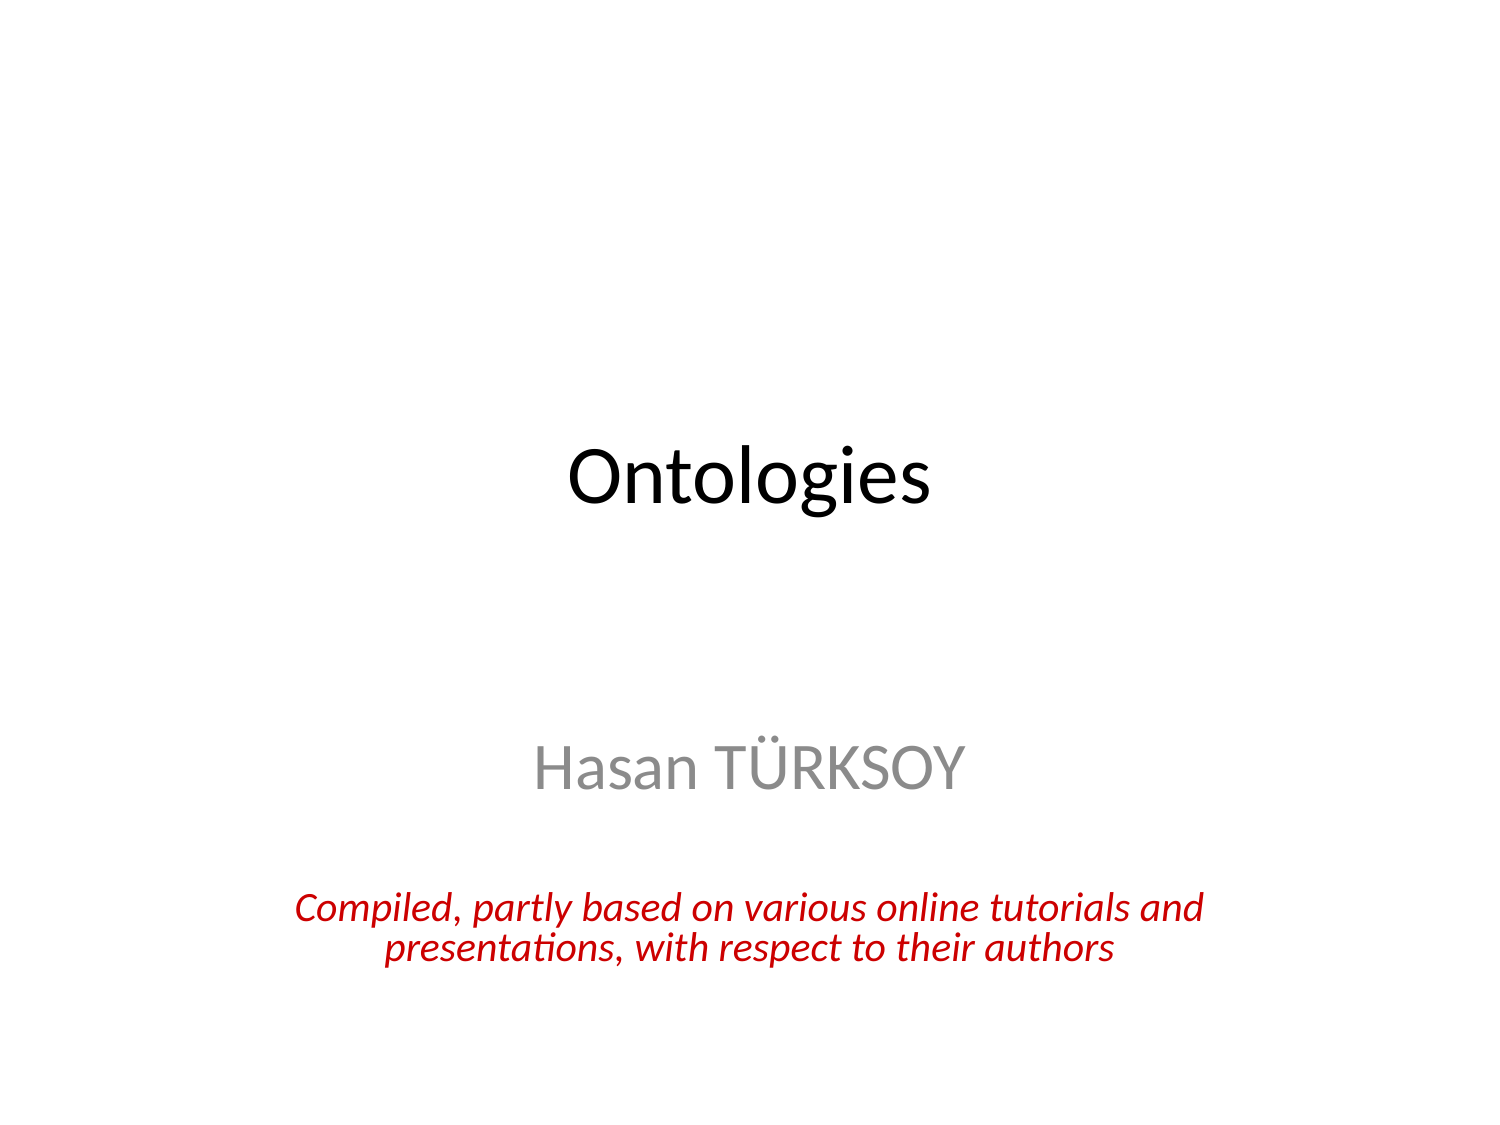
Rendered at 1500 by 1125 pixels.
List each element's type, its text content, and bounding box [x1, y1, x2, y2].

title Ontologies [112, 349, 1388, 591]
subtitle Hasan TÜRKSOY Compiled, partly based on various online tutorials and presentations, with respect to their authors [225, 725, 1275, 988]
